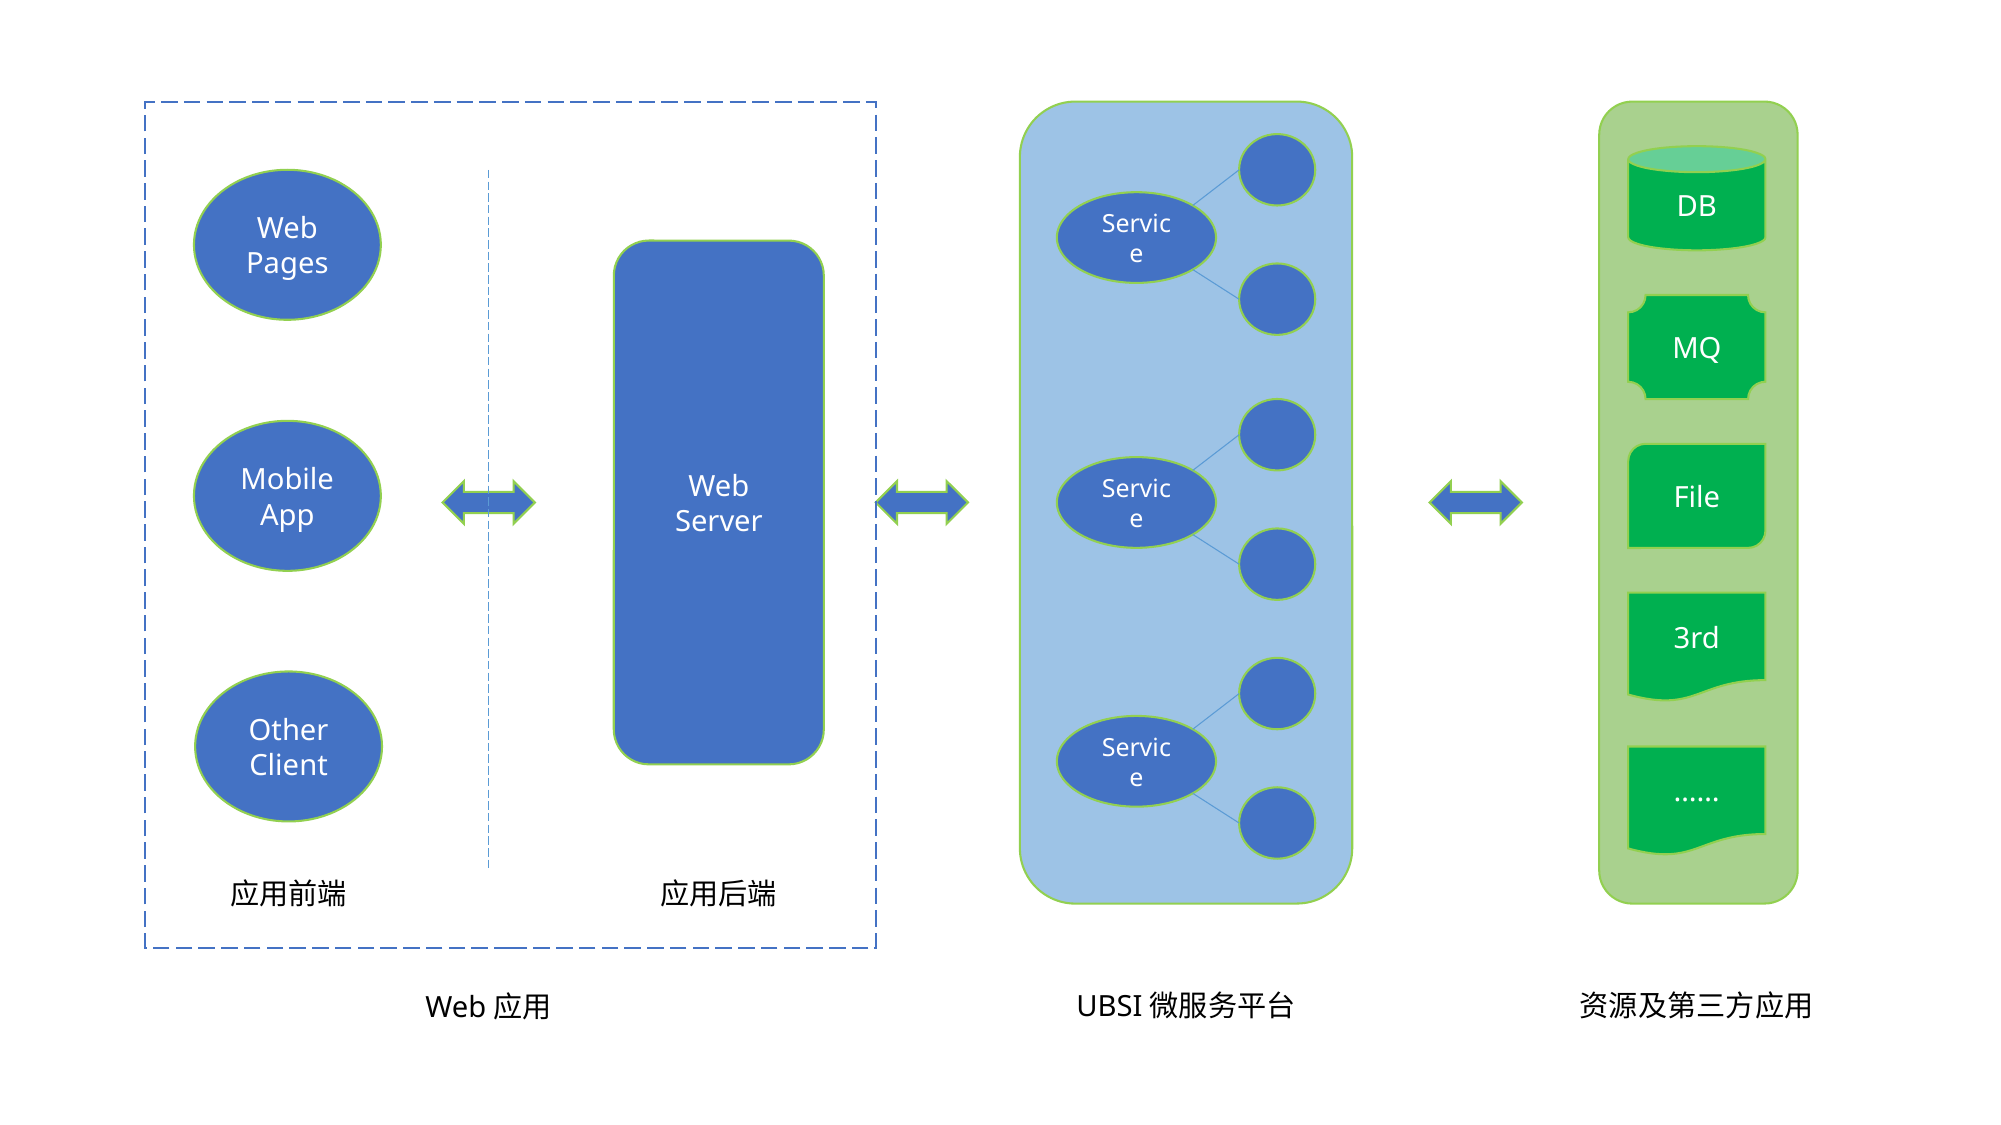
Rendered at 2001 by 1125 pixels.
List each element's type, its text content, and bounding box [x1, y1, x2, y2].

text_box [1428, 478, 1524, 527]
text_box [1019, 101, 1353, 904]
text_box Web应用 [410, 980, 567, 1031]
text_box 资源及第三方应用 [1564, 980, 1829, 1030]
text_box [876, 478, 970, 527]
text_box UBSI微服务平台 [1061, 980, 1311, 1030]
text_box [144, 101, 877, 949]
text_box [1599, 101, 1798, 904]
